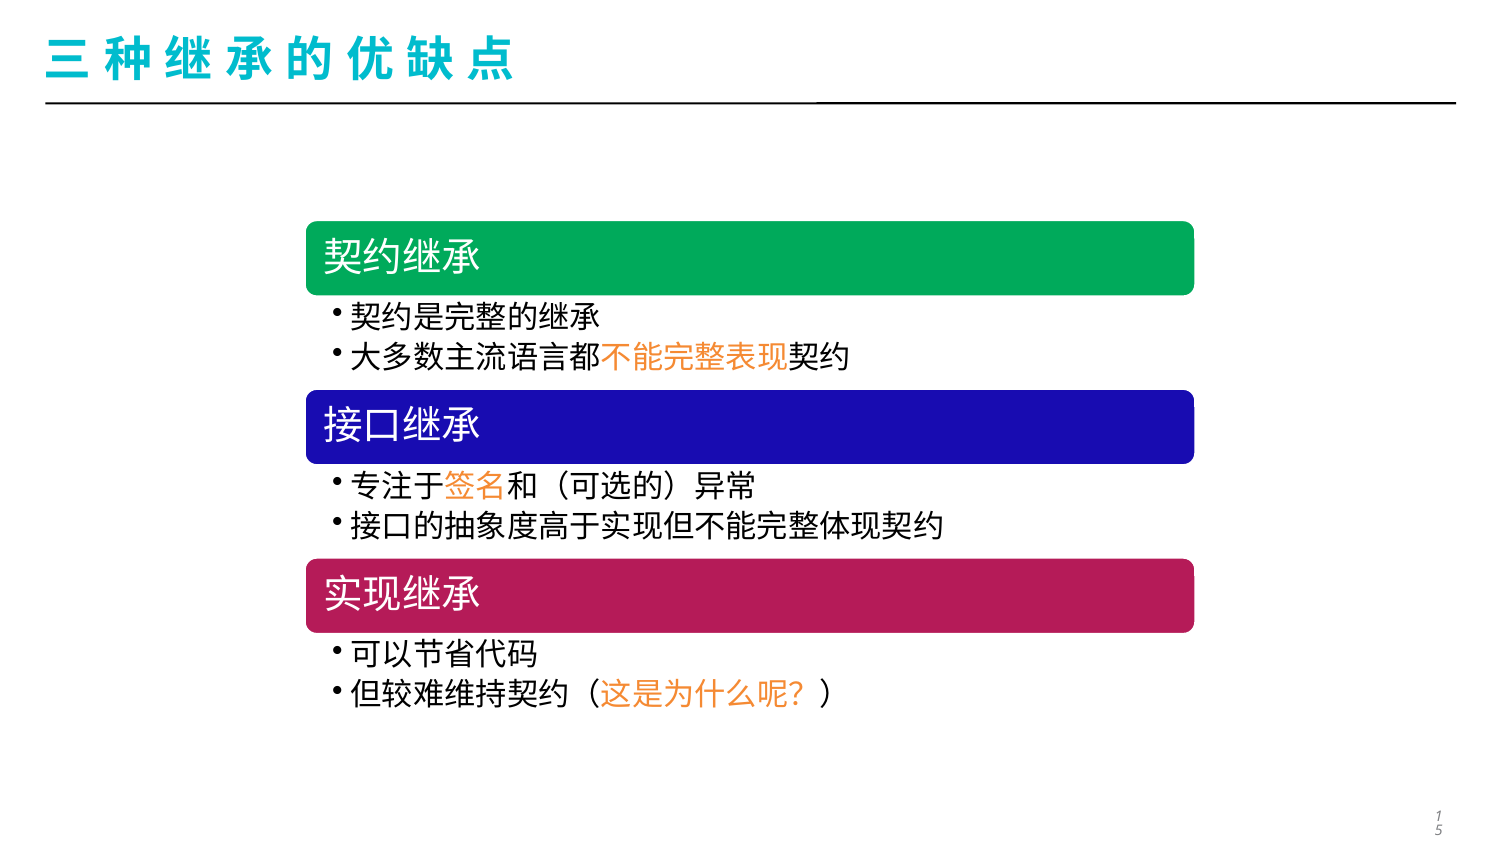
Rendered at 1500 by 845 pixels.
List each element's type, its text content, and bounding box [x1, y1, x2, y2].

title 三种继承的优缺点 [43, 26, 1457, 89]
slide_number 15 [1425, 801, 1457, 827]
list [303, 209, 1197, 736]
